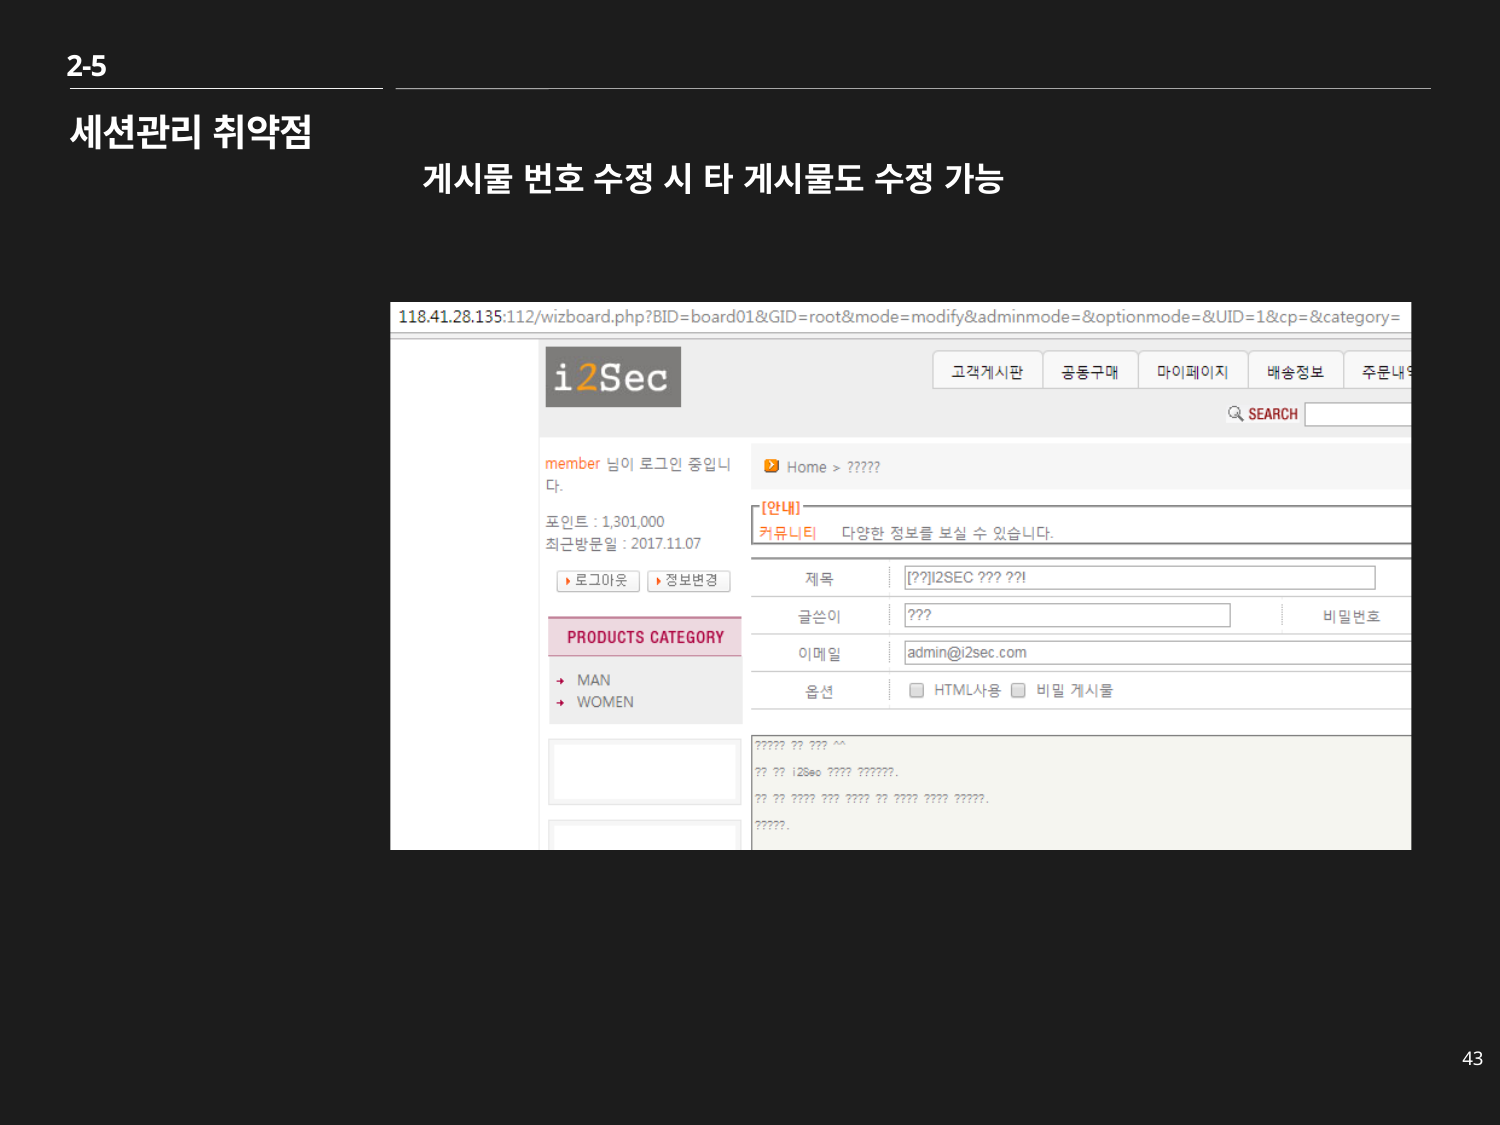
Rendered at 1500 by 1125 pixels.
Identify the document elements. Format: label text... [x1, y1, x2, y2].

title 세션관리 취약점 [54, 101, 349, 201]
text_box 게시물 번호 수정 시 타 게시물도 수정 가능 [408, 151, 1022, 206]
text_box 43 [1377, 1039, 1499, 1080]
picture [390, 302, 1412, 850]
text_box 2-5 [51, 39, 123, 90]
